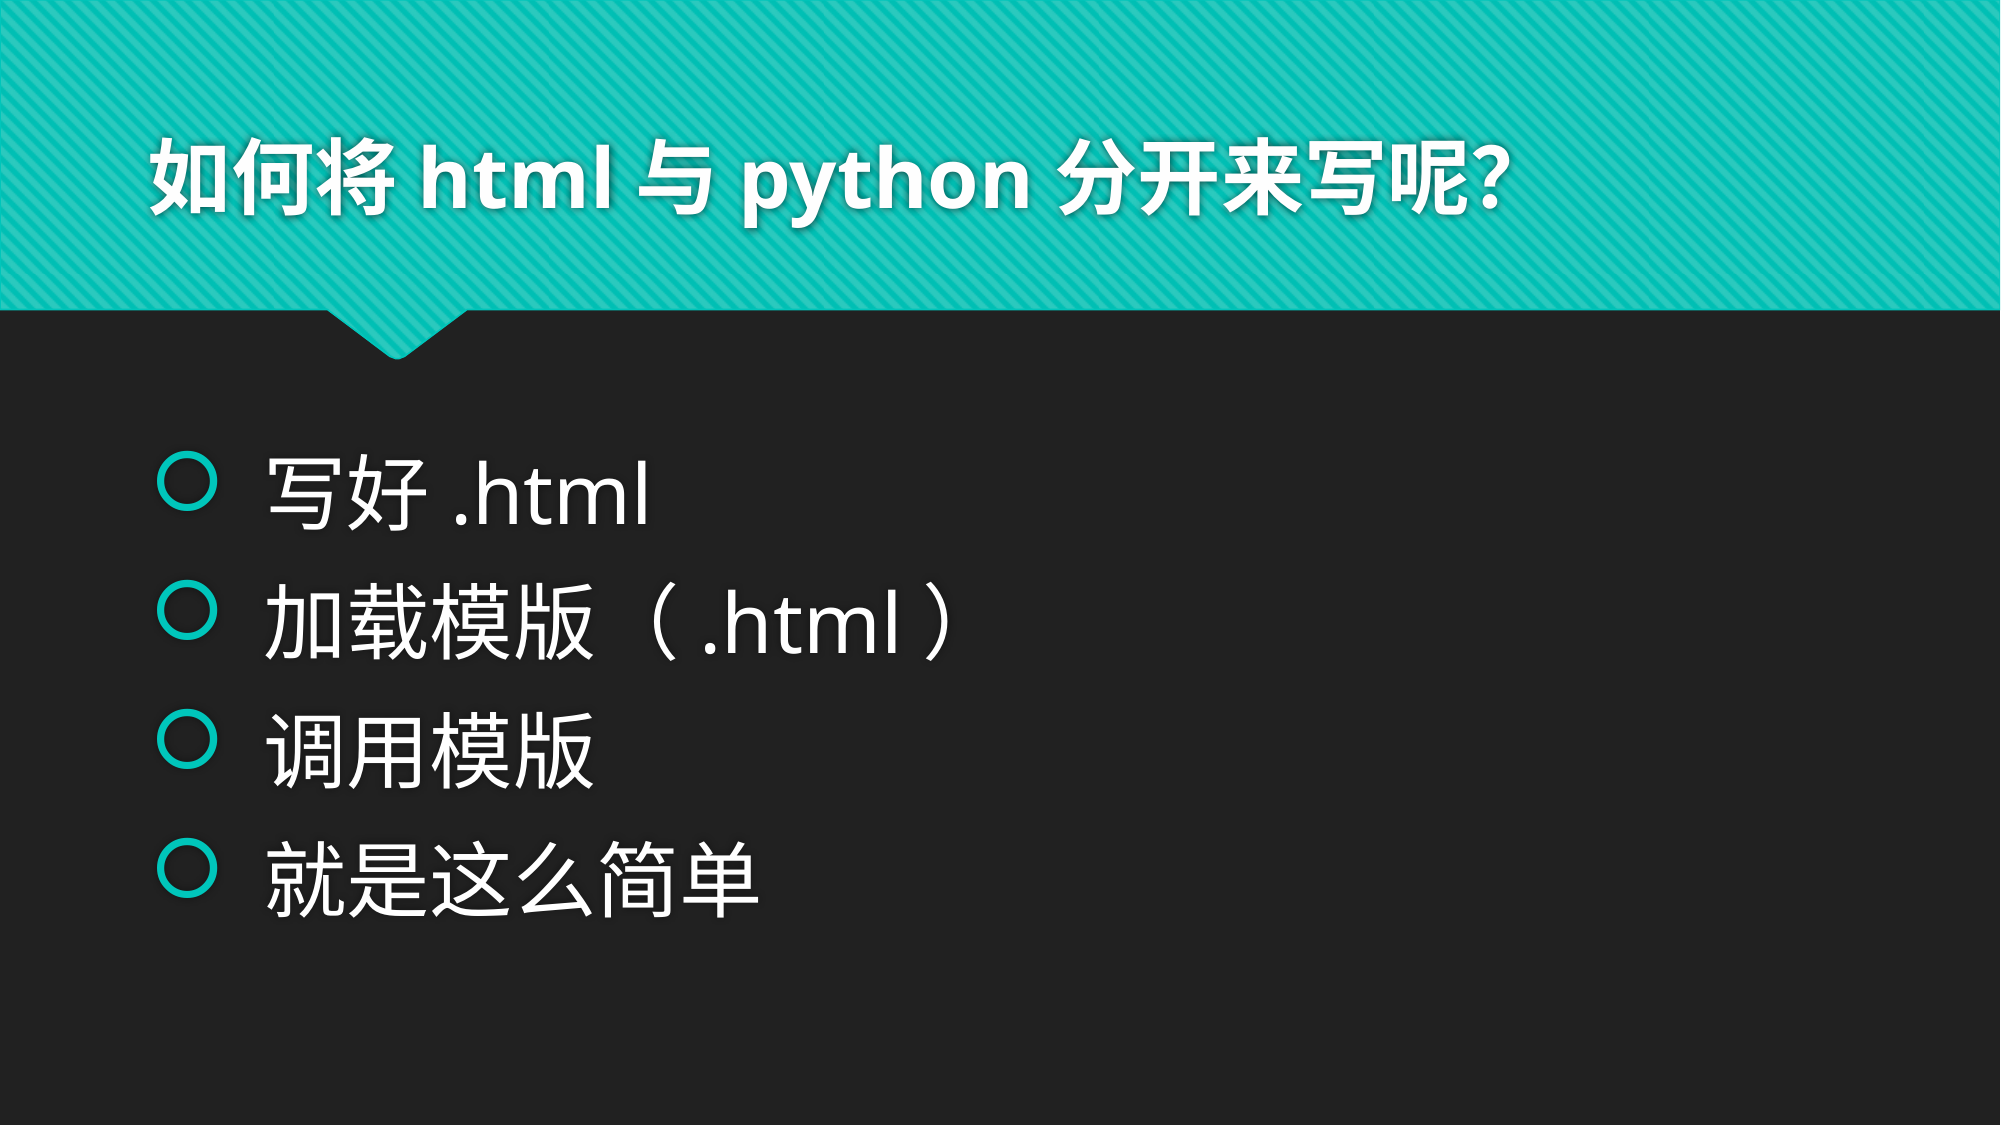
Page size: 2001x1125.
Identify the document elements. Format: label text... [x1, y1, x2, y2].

list 写好.html 加载模版（.html） 调用模版 就是这么简单 [135, 386, 1868, 984]
title 如何将html与python分开来写呢？ [132, 73, 1868, 233]
